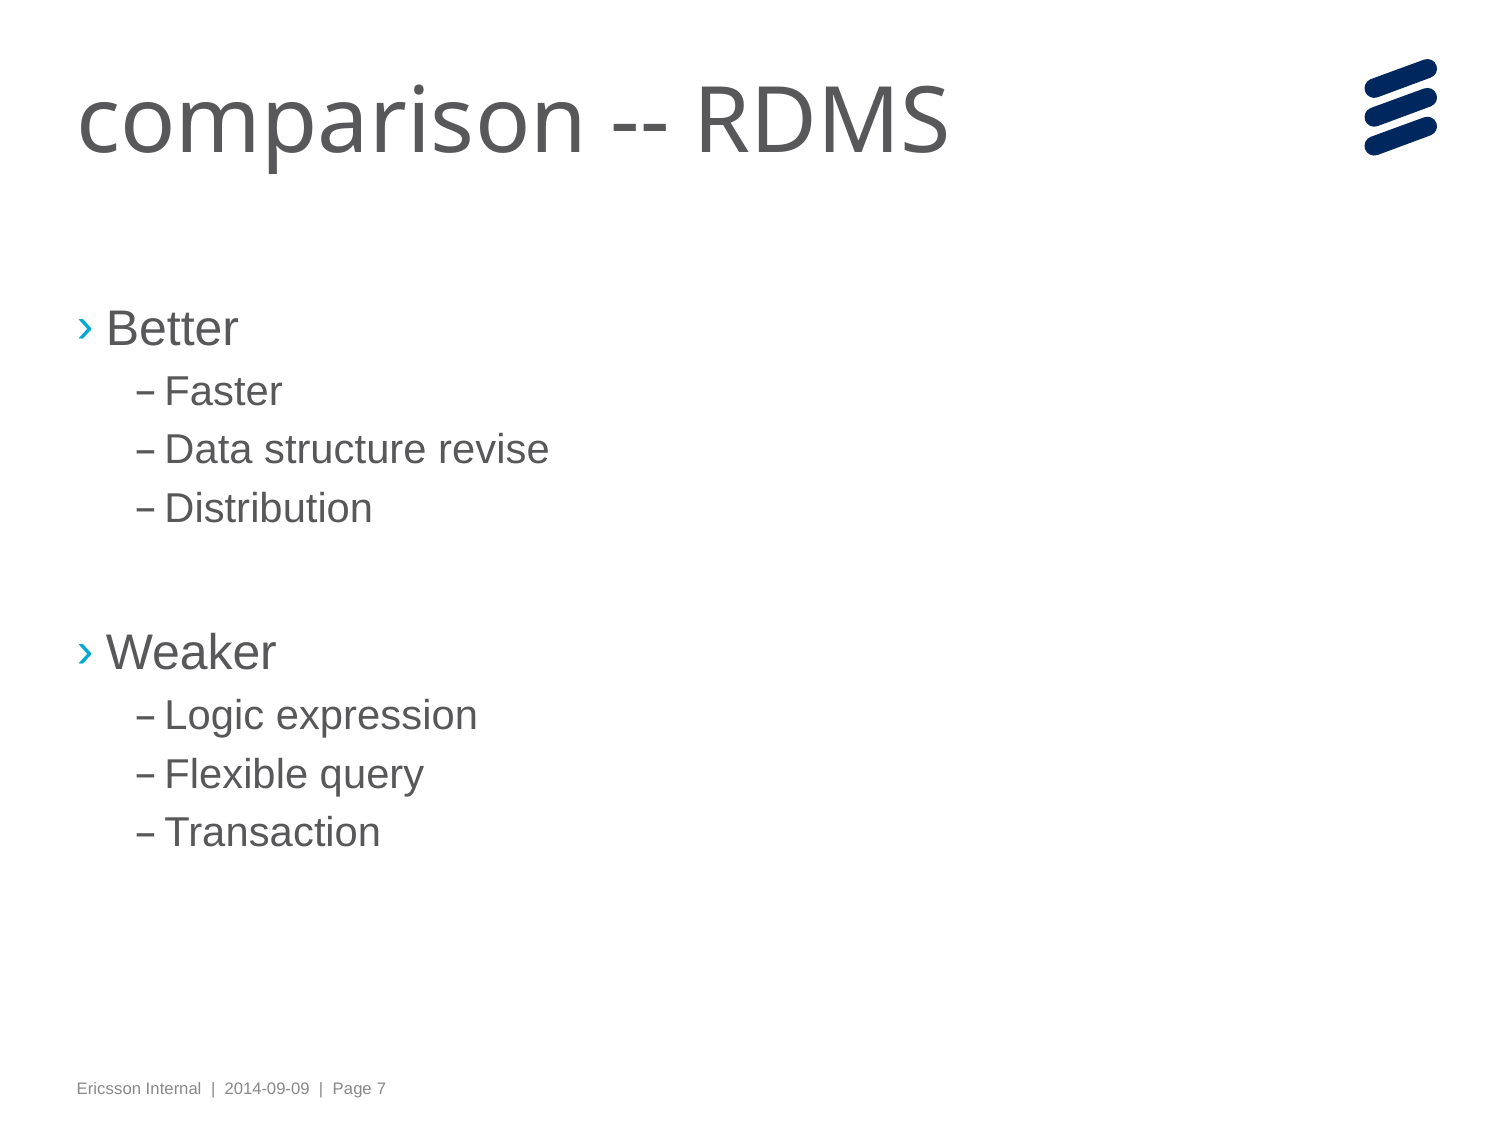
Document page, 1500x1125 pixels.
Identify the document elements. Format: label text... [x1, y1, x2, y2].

list Better Faster Data structure revise Distribution Weaker Logic expression Flexible query Transaction [64, 295, 1436, 928]
title comparison -- RDMS [64, 39, 1295, 218]
